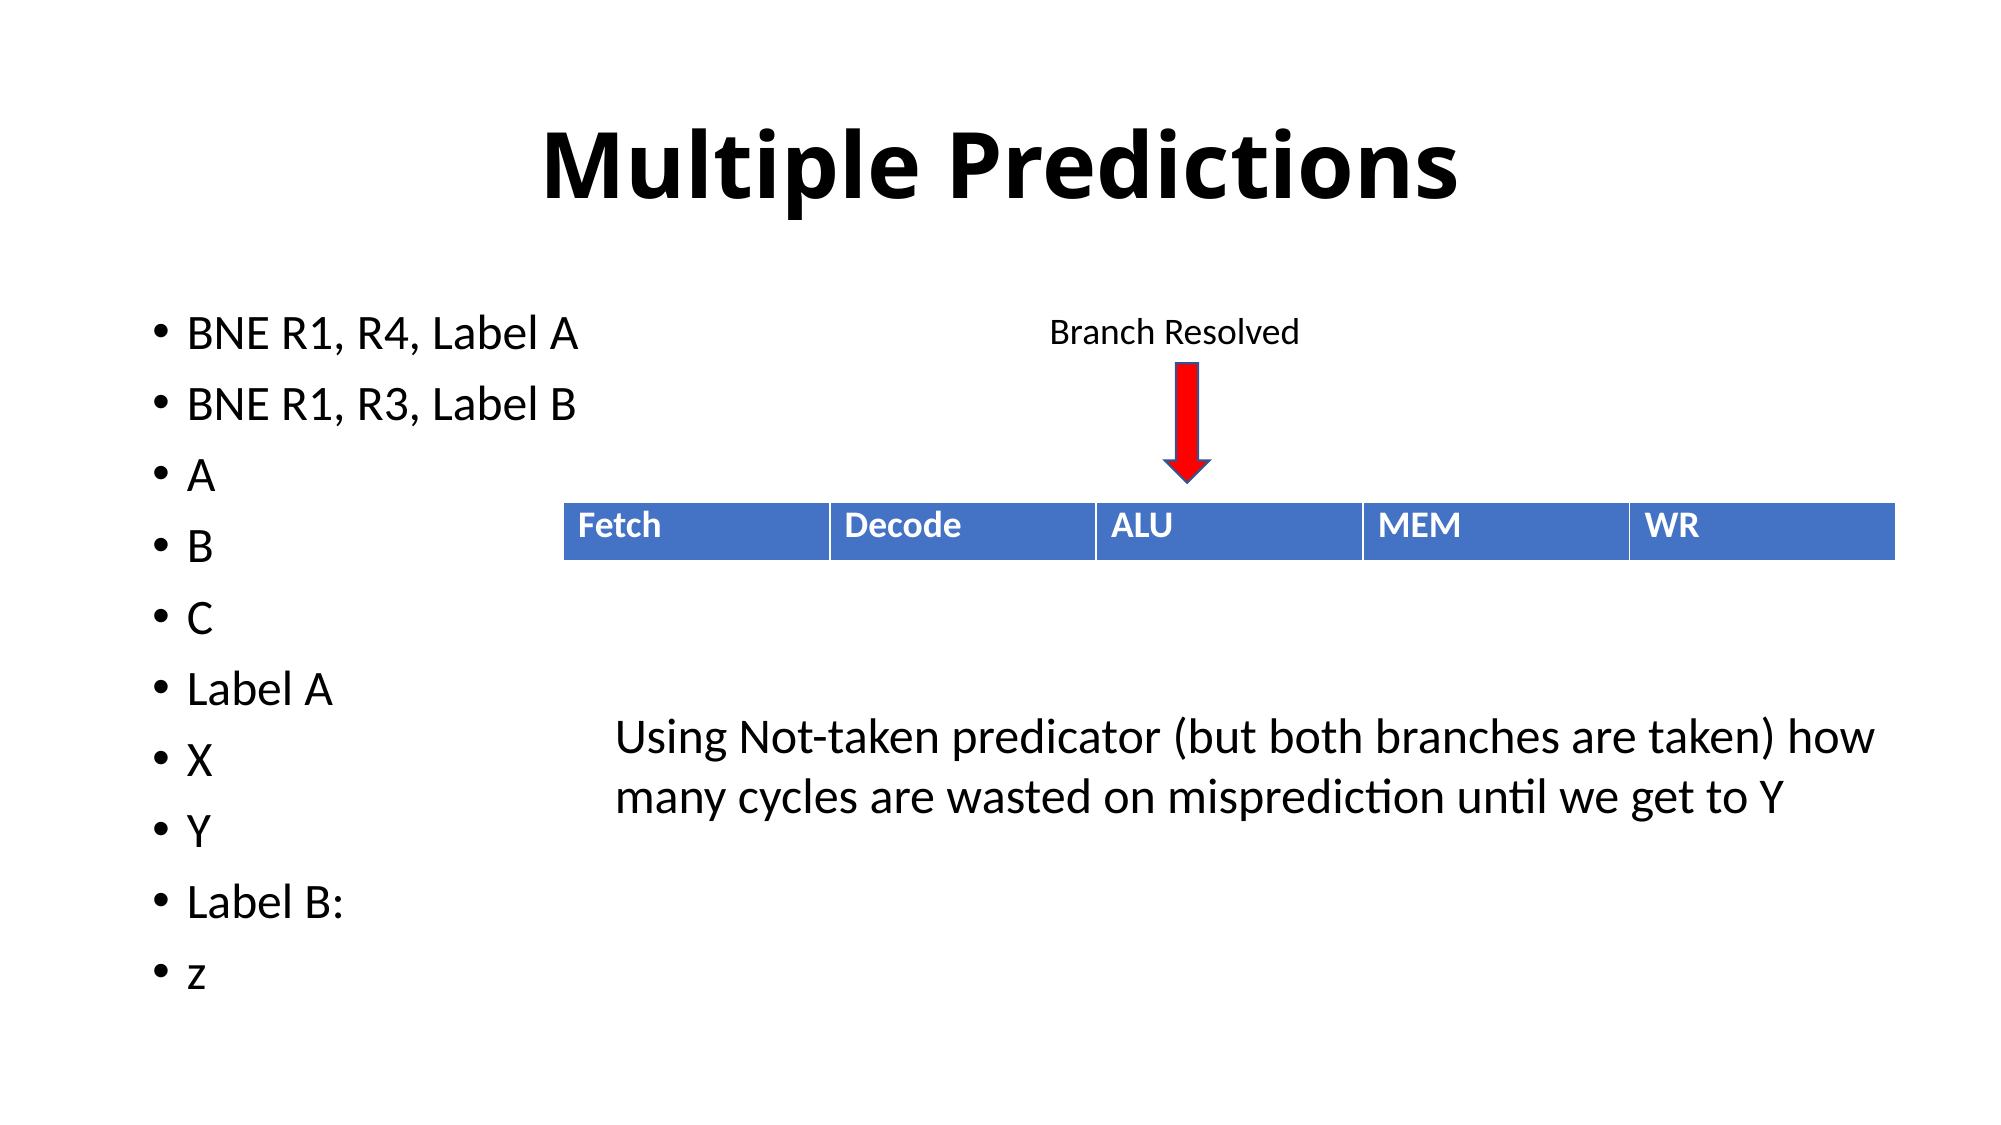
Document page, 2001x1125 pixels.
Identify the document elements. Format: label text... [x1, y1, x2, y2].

text_box Using Not-taken predicator (but both branches are taken) how many cycles are wasted on misprediction until we get to Y [599, 696, 1897, 831]
table_header ALU [1097, 503, 1362, 560]
table_header Fetch [564, 503, 829, 560]
table_header MEM [1364, 503, 1629, 560]
table_header WR [1630, 503, 1895, 560]
title Multiple Predictions [137, 59, 1863, 278]
text_box [1162, 362, 1212, 485]
list BNE R1, R4, Label A BNE R1, R3, Label B A B C Label A X Y Label B: z [137, 299, 1863, 1014]
text_box Branch Resolved [1034, 299, 1340, 360]
table_header Decode [831, 503, 1095, 560]
